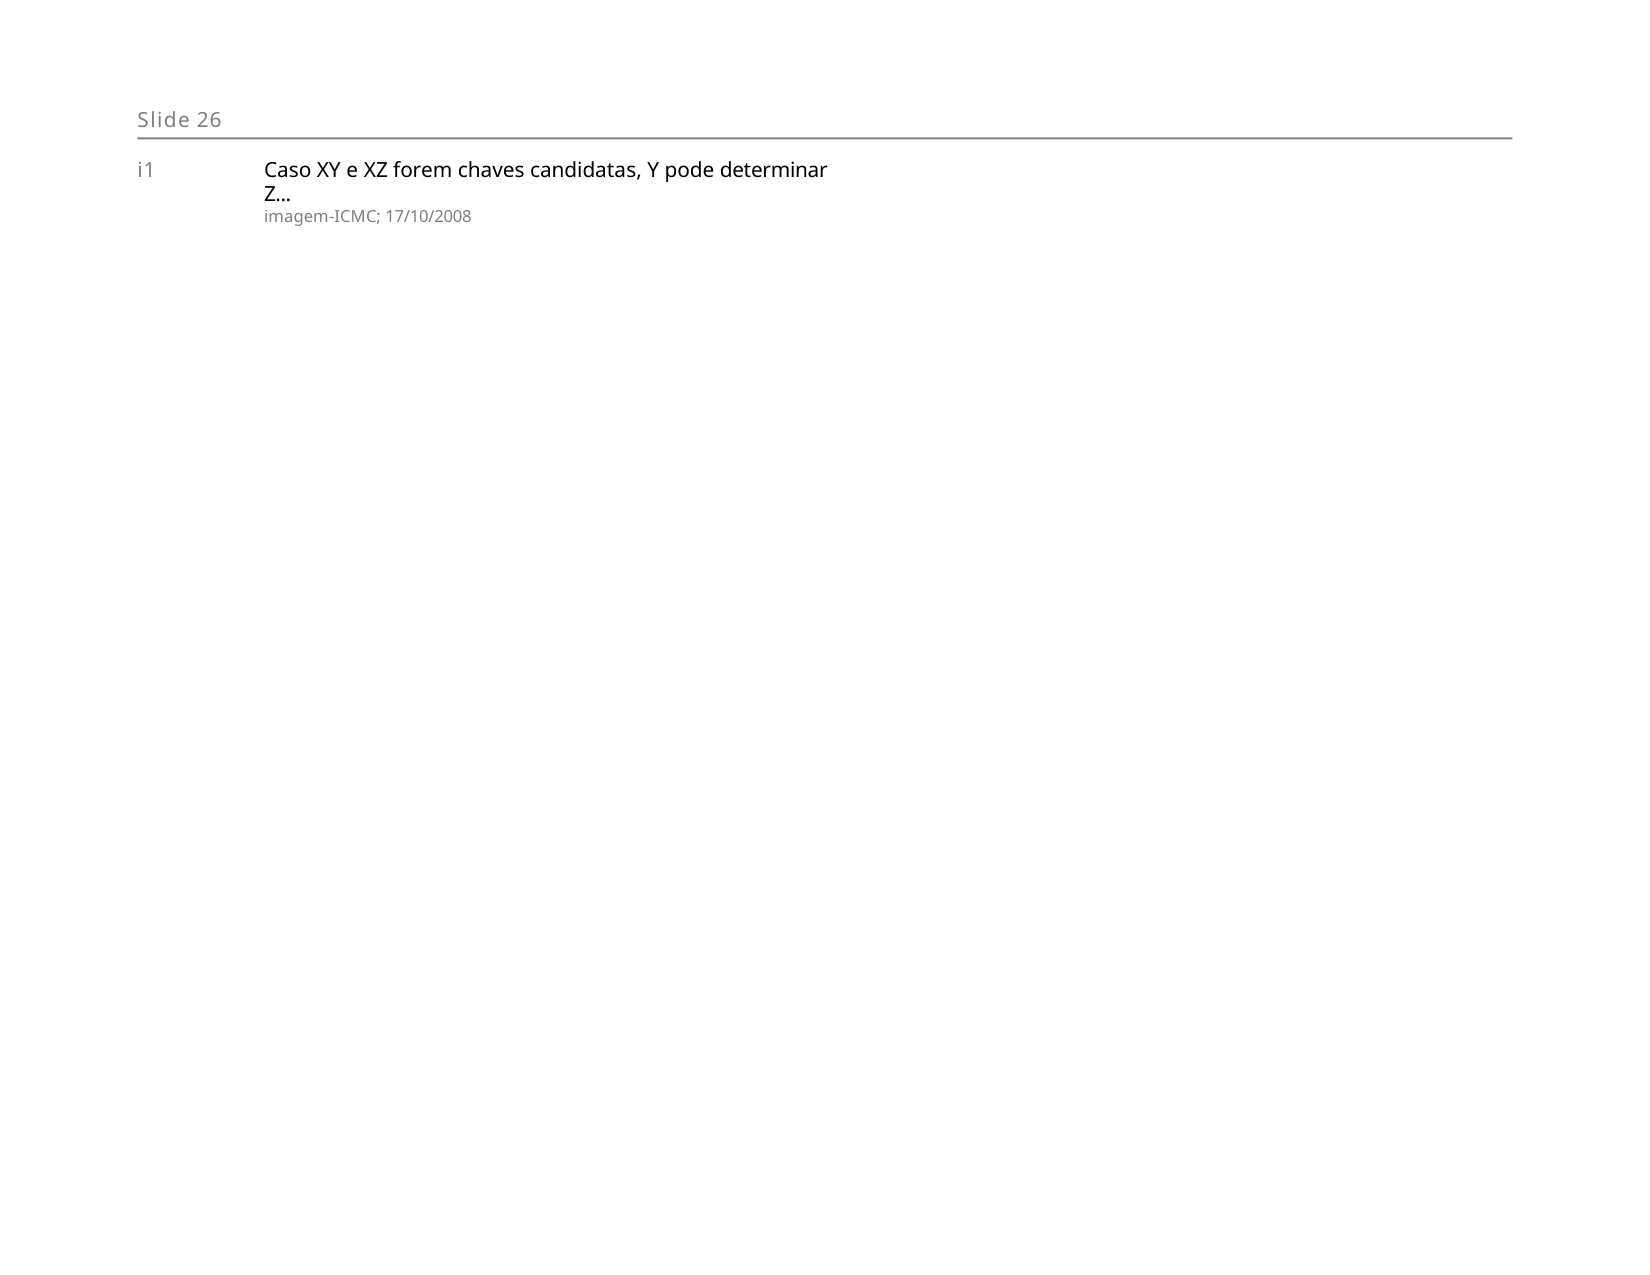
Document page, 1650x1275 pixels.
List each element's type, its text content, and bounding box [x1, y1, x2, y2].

text_box i1 [135, 154, 160, 182]
text_box Caso XY e XZ forem chaves candidatas, Y pode determinar Z... imagem-ICMC; 17/10/2008 [262, 154, 842, 227]
text_box Slide 26 [135, 104, 224, 132]
